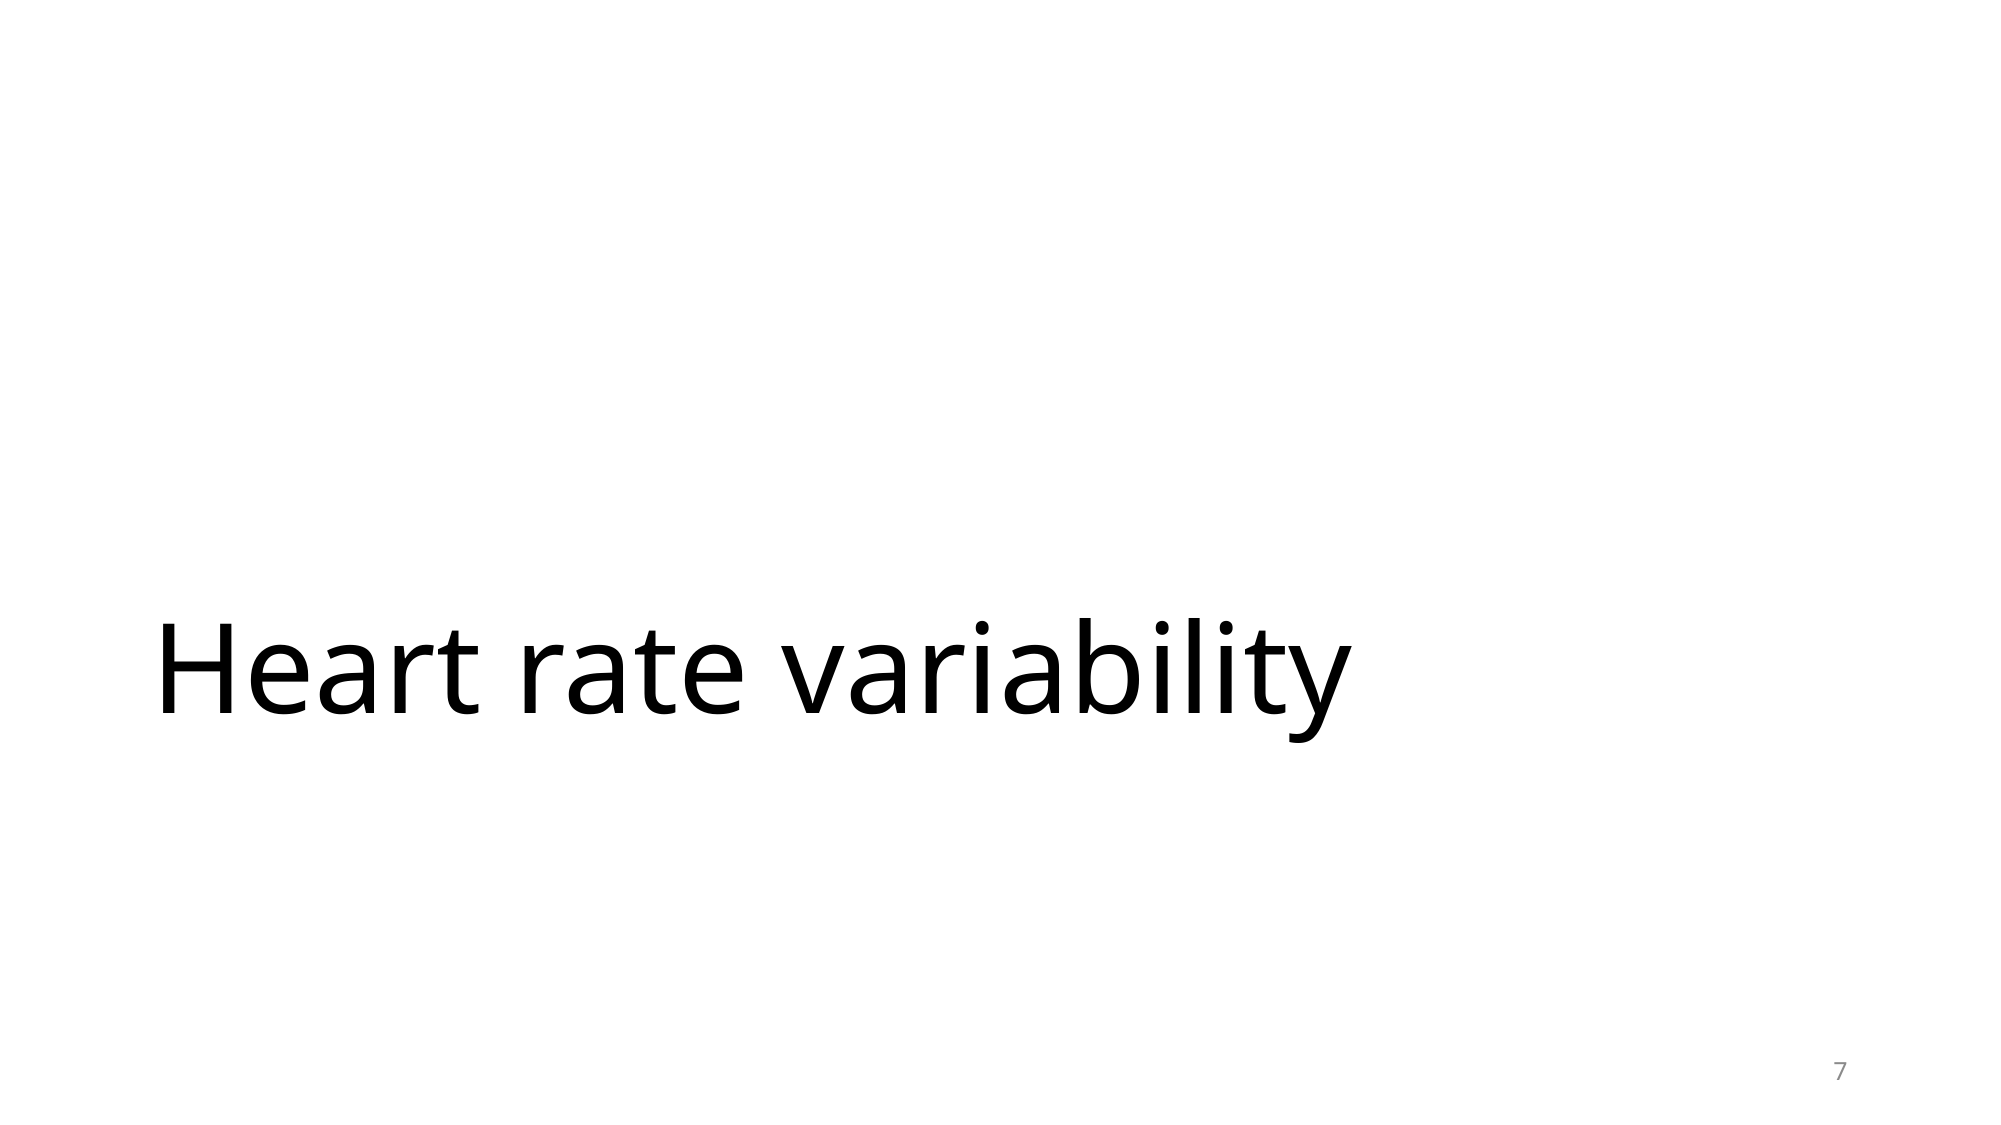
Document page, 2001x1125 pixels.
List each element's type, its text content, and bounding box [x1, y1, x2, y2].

title Heart rate variability [136, 280, 1862, 749]
slide_number 7 [1412, 1042, 1863, 1103]
